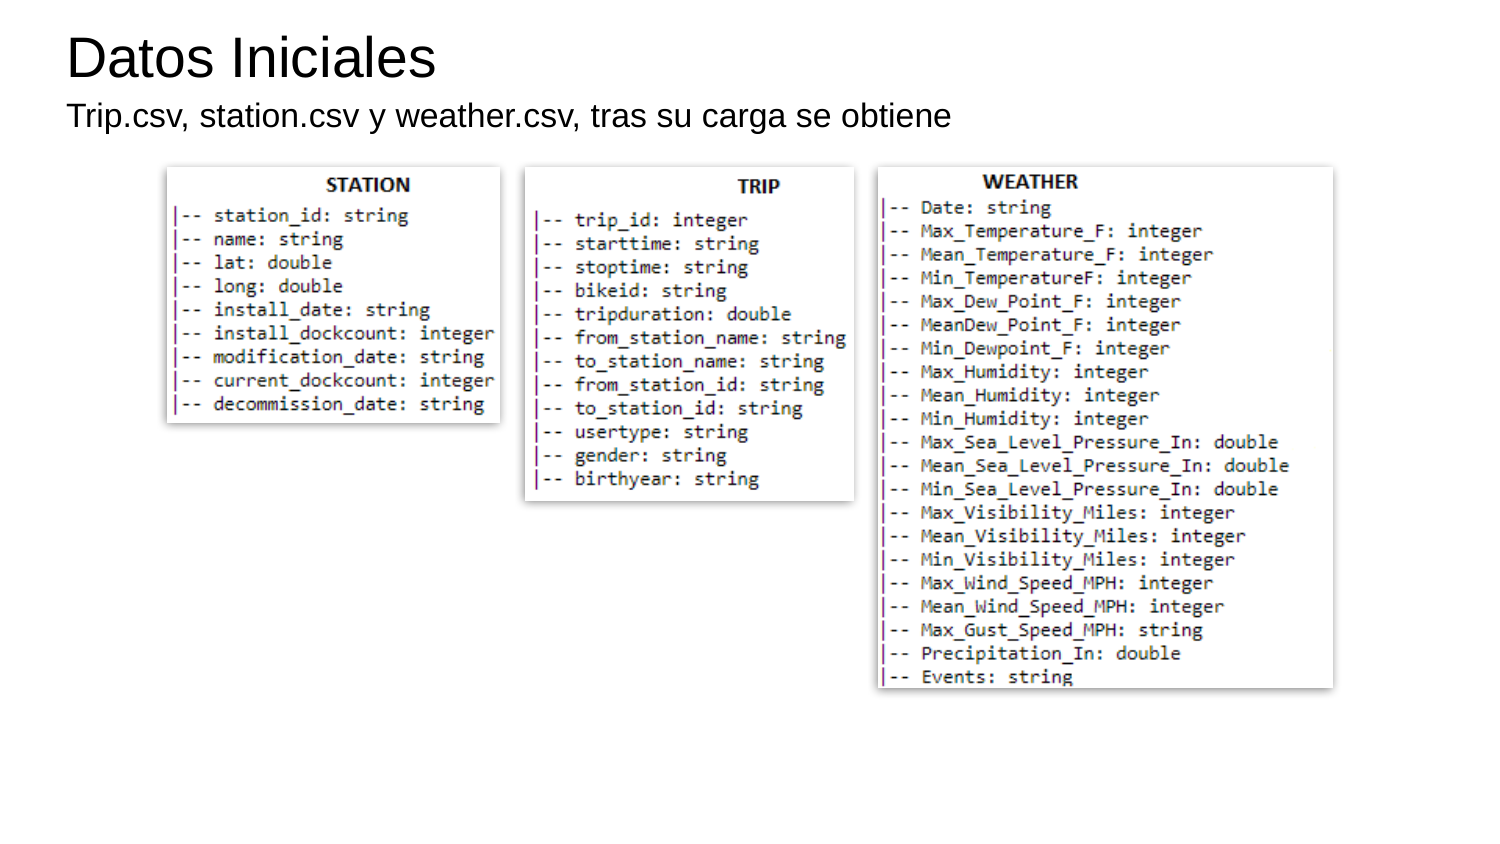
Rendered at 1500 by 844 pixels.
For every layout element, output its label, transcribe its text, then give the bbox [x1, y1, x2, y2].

picture [166, 167, 501, 423]
title Trip.csv, station.csv y weather.csv, tras su carga se obtiene [51, 81, 1449, 176]
picture [524, 167, 854, 501]
picture [877, 167, 1334, 689]
title Datos Iniciales [51, 10, 1449, 81]
